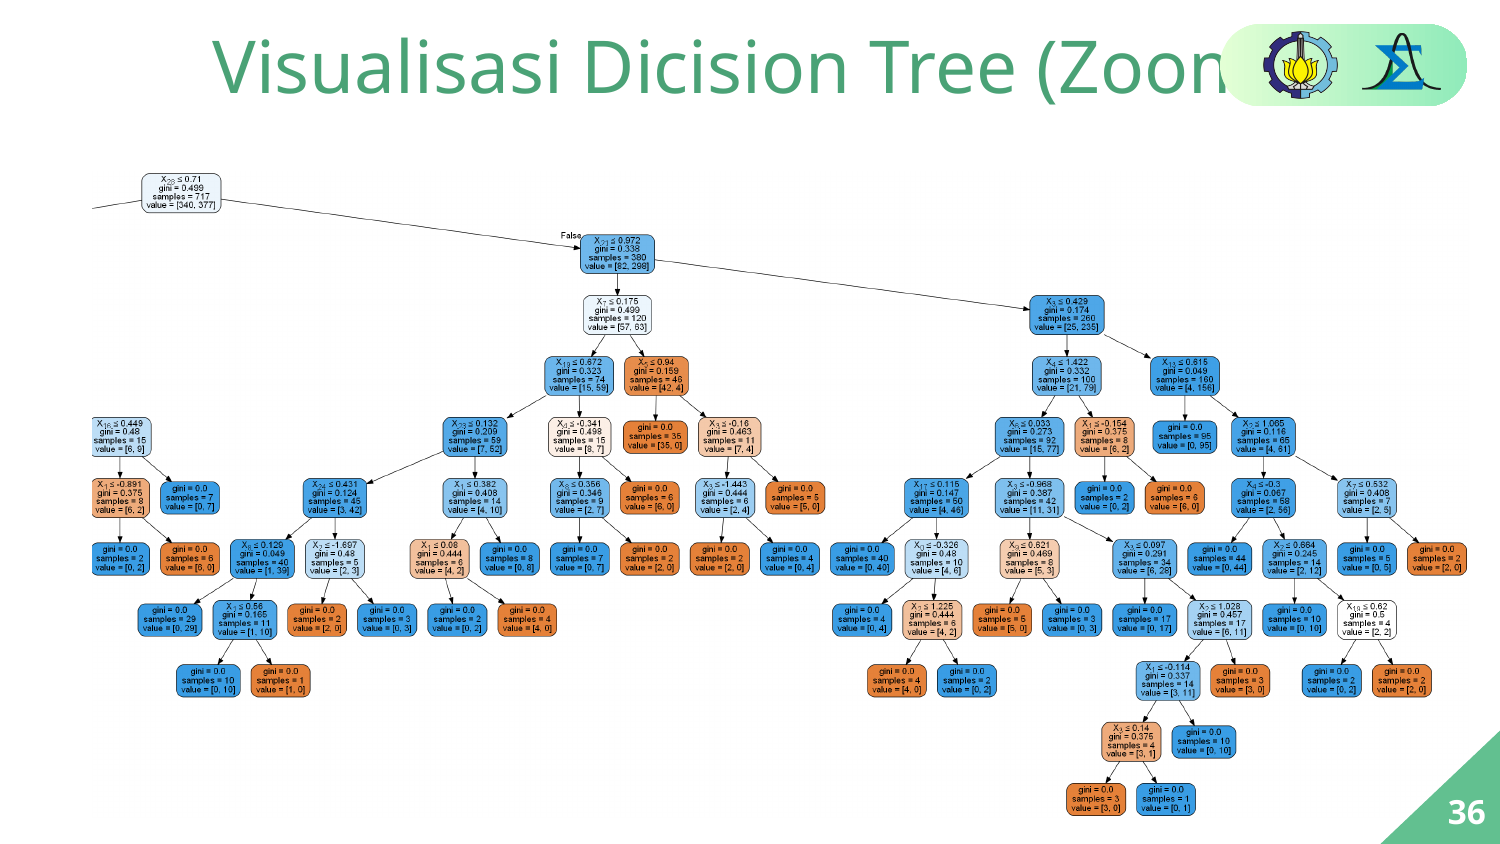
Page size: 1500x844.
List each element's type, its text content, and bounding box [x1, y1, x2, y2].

picture [91, 171, 1469, 818]
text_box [1219, 23, 1468, 107]
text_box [1380, 728, 1500, 844]
title Visualisasi Dicision Tree (Zoom) [114, 37, 1214, 91]
